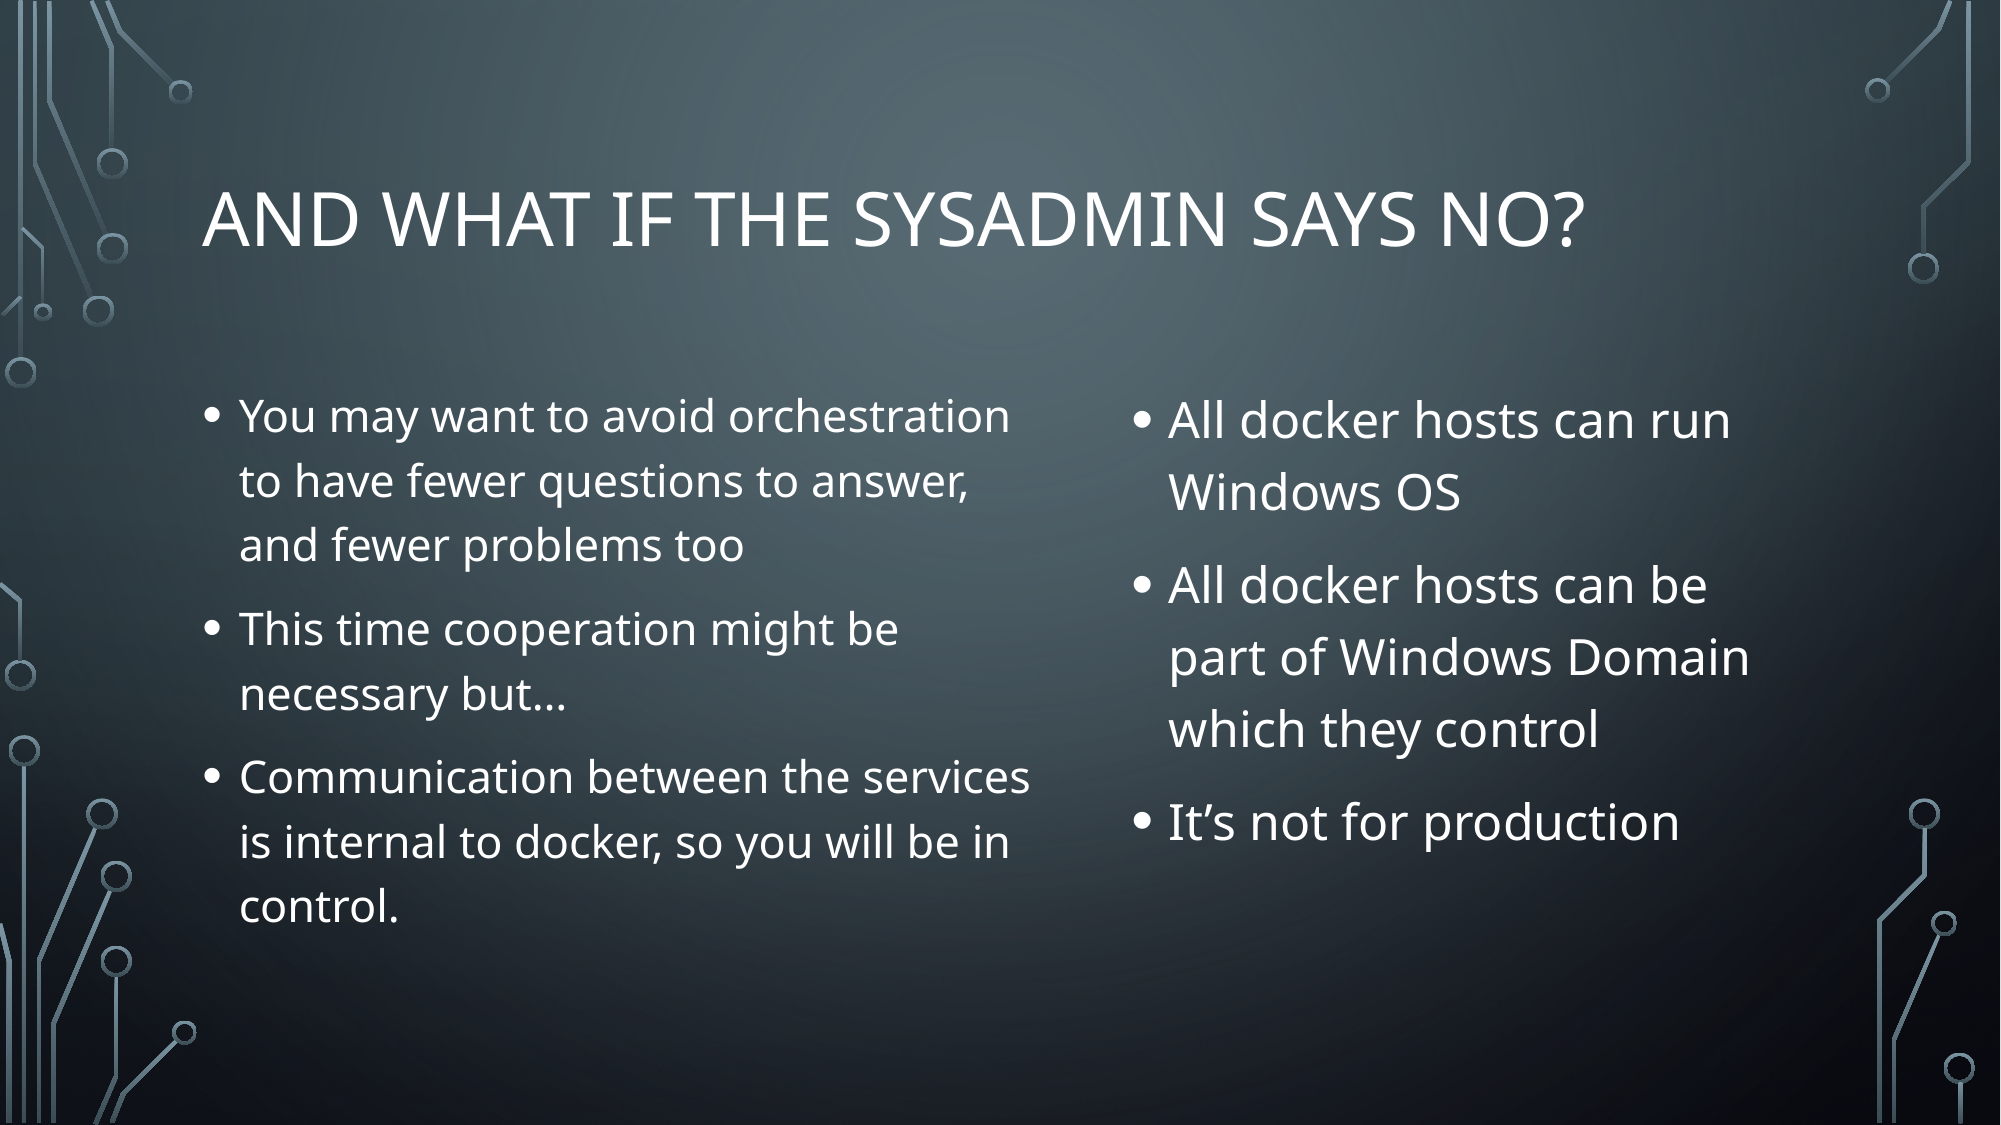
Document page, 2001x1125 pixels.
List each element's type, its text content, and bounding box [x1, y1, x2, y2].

title And what if the SYSADMIN says NO? [187, 101, 1813, 344]
text_box All docker hosts can run Windows OS All docker hosts can be part of Windows Domain which they control It’s not for production [1116, 368, 1813, 950]
list You may want to avoid orchestration to have fewer questions to answer, and fewer problems too This time cooperation might be necessary but… Communication between the services is internal to docker, so you will be in control. [187, 369, 1054, 950]
